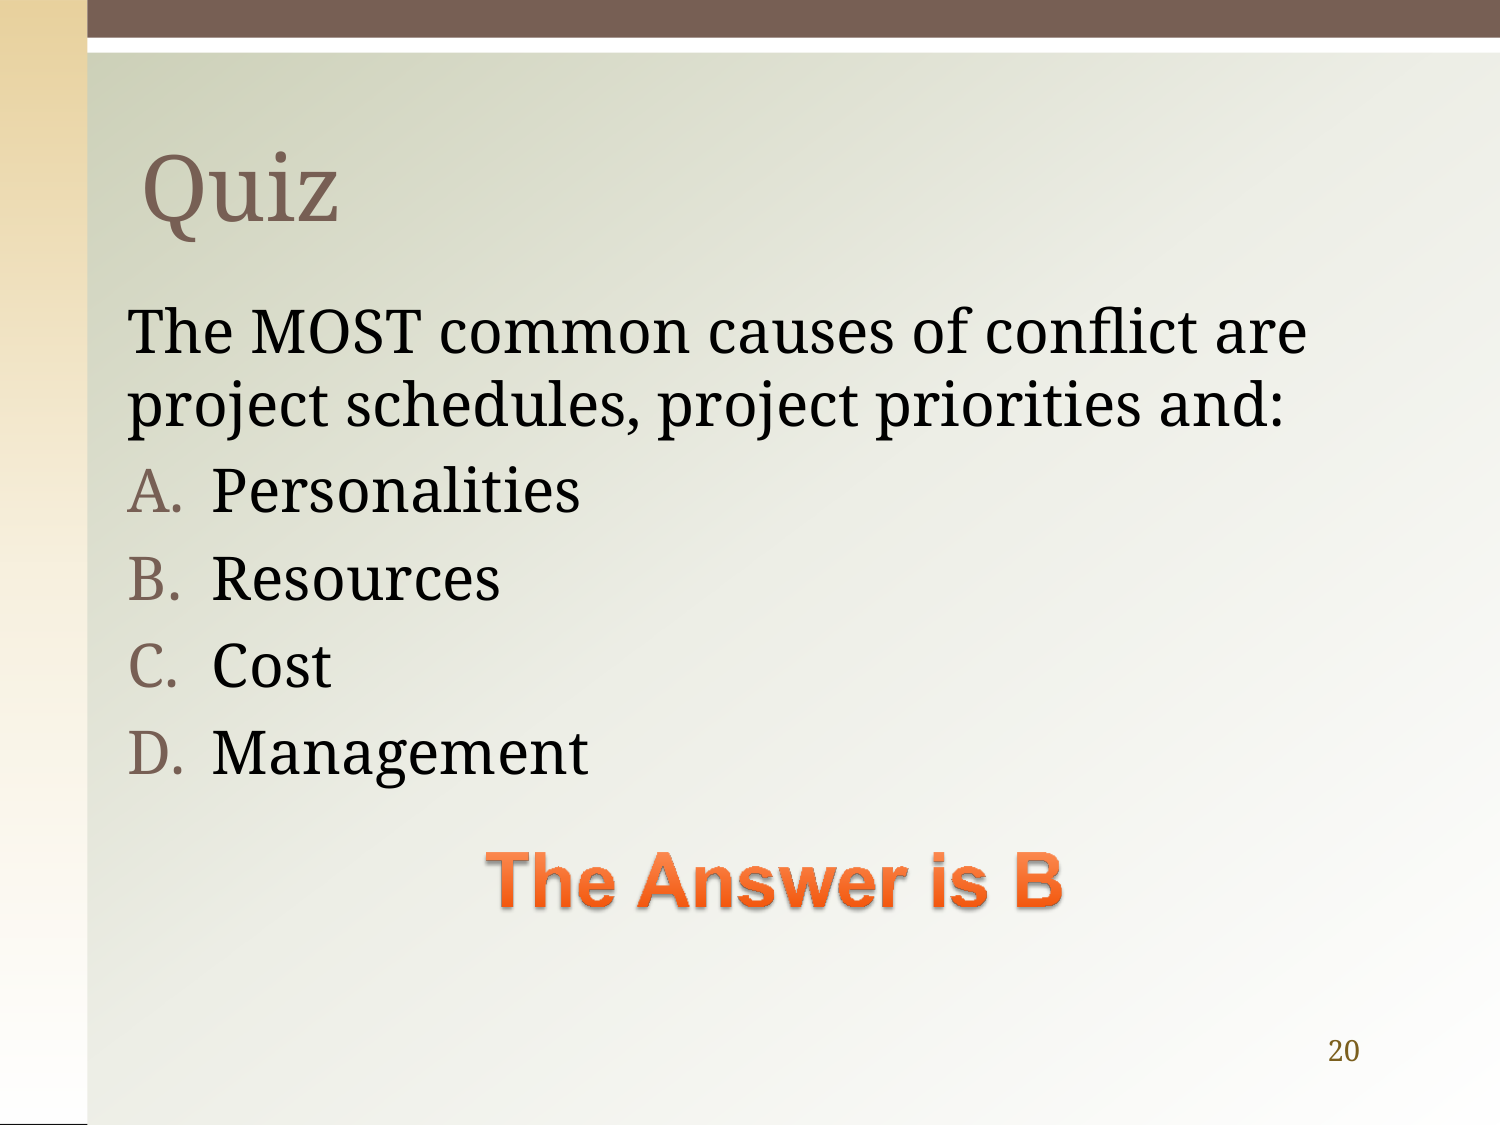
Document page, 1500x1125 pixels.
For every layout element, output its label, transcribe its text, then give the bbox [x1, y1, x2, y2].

text_box [486, 851, 1062, 907]
title Quiz [86, 129, 1414, 318]
text_box [1014, 808, 1137, 978]
picture [0, 0, 1500, 1125]
list The MOST common causes of conflict are project schedules, project priorities and: Personalities Resources Cost Management [92, 318, 1408, 931]
text_box 20 [1325, 1035, 1364, 1067]
text_box [433, 808, 1014, 978]
